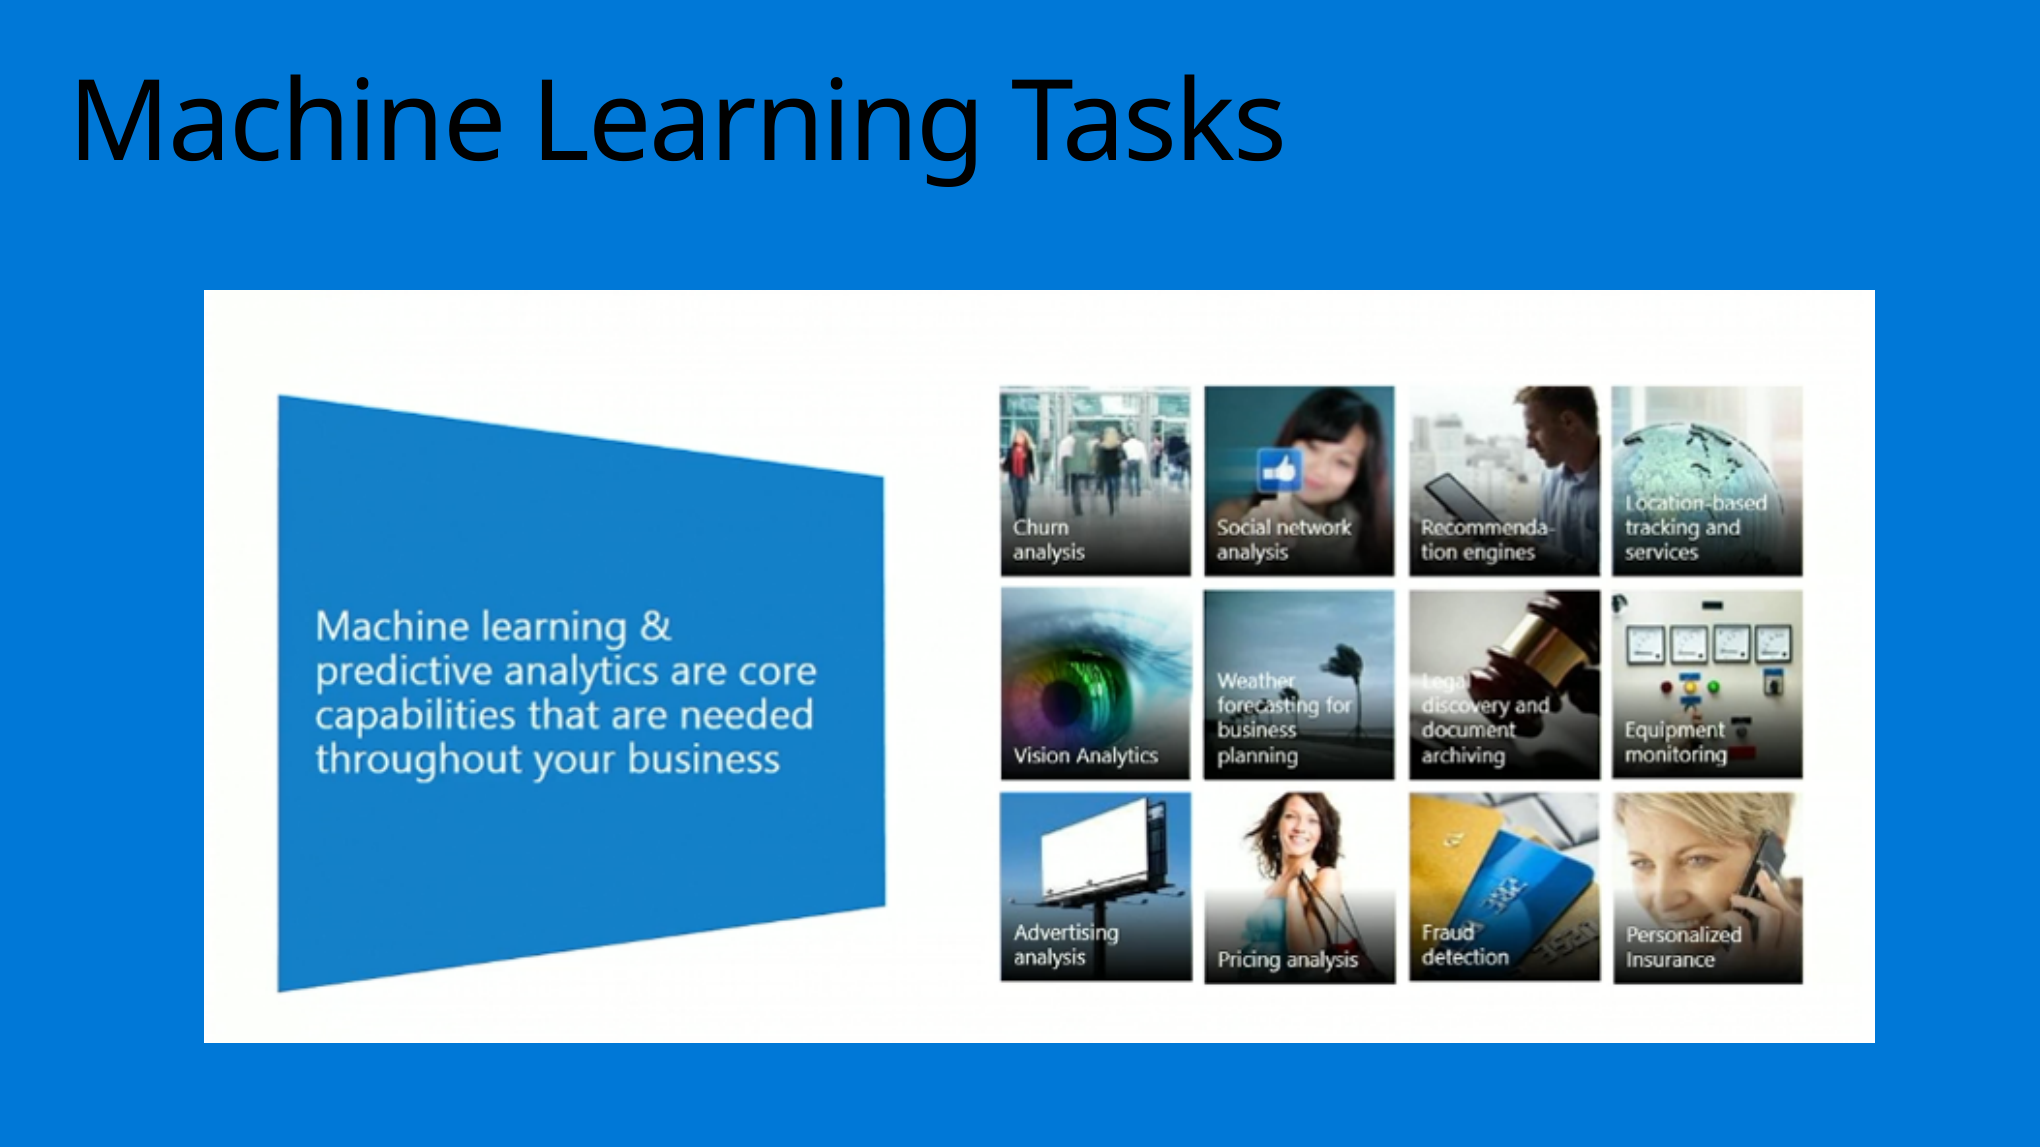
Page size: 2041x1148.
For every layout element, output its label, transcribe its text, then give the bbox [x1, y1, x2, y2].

picture [204, 289, 1876, 1044]
title Machine Learning Tasks [45, 48, 1996, 199]
